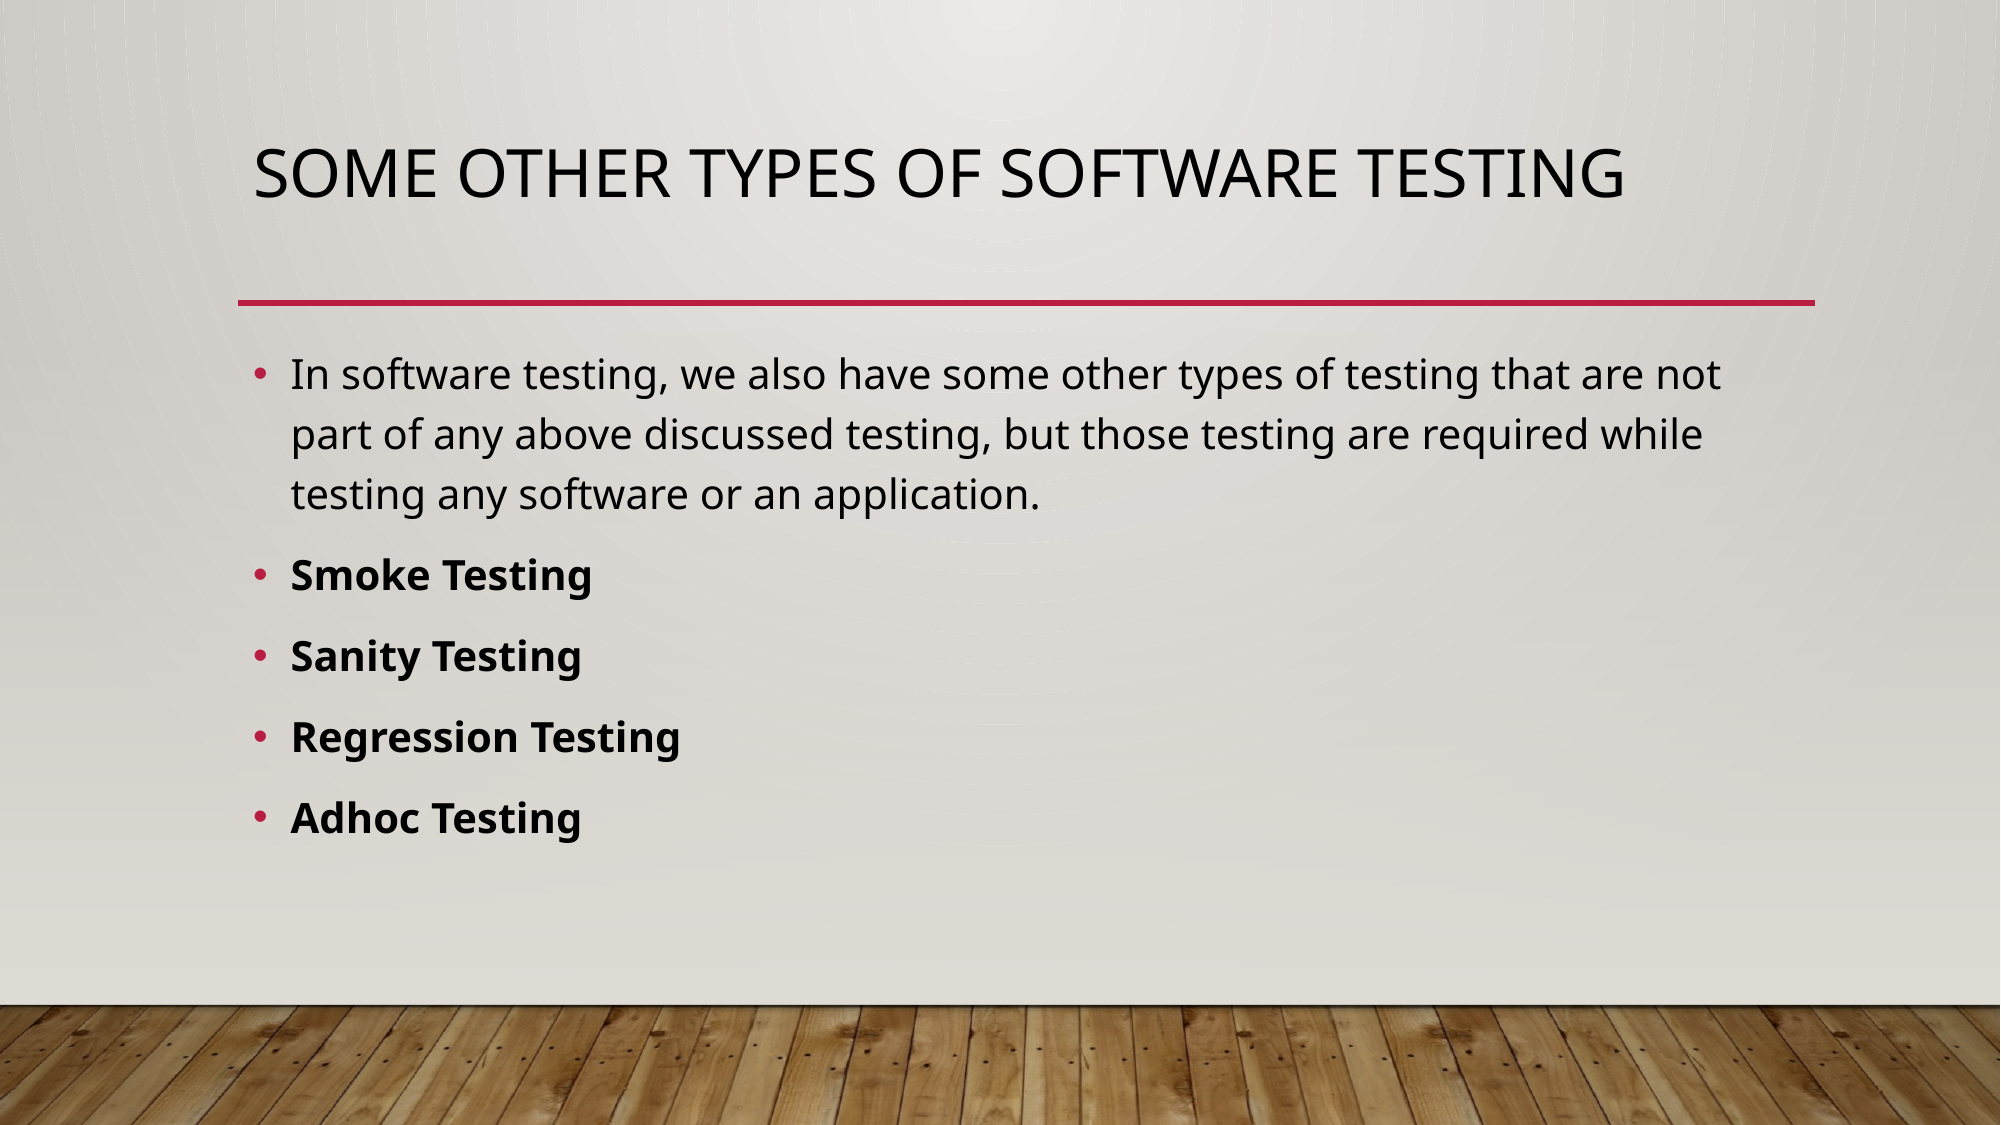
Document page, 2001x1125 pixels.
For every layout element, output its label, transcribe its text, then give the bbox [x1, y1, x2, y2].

title Some other types of Software Testing [238, 131, 1814, 305]
list In software testing, we also have some other types of testing that are not part of any above discussed testing, but those testing are required while testing any software or an application. Smoke Testing Sanity Testing Regression Testing Adhoc Testing [238, 330, 1814, 897]
picture [0, 1005, 2000, 1125]
